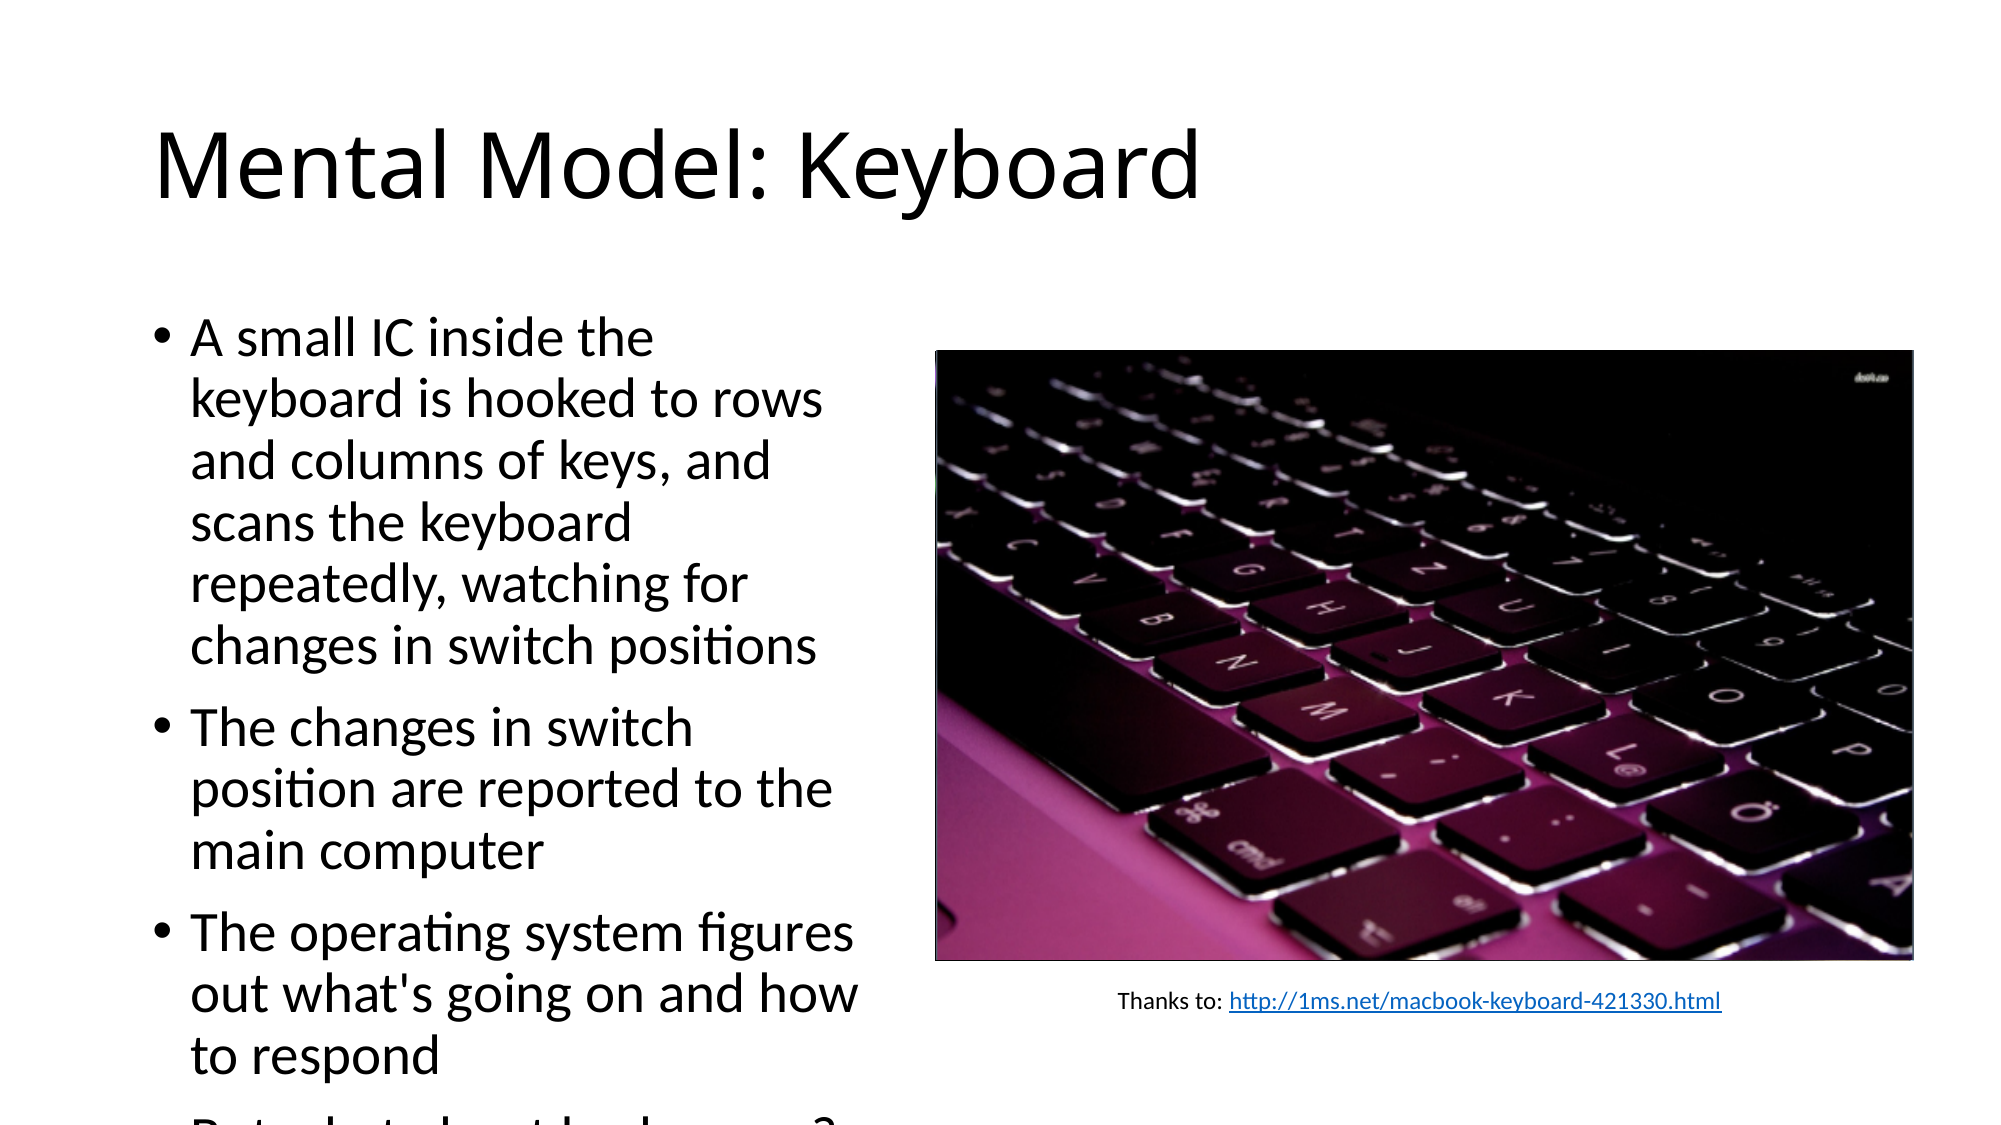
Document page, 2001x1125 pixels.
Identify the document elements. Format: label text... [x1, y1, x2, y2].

list A small IC inside the keyboard is hooked to rows and columns of keys, and scans the keyboard repeatedly, watching for changes in switch positions The changes in switch position are reported to the main computer The operating system figures out what's going on and how to respond But what about keybounce? [137, 299, 879, 1125]
title Mental Model: Keyboard [137, 59, 1863, 278]
picture [935, 350, 1914, 962]
text_box Thanks to: http://1ms.net/macbook-keyboard-421330.html [935, 977, 1905, 1022]
